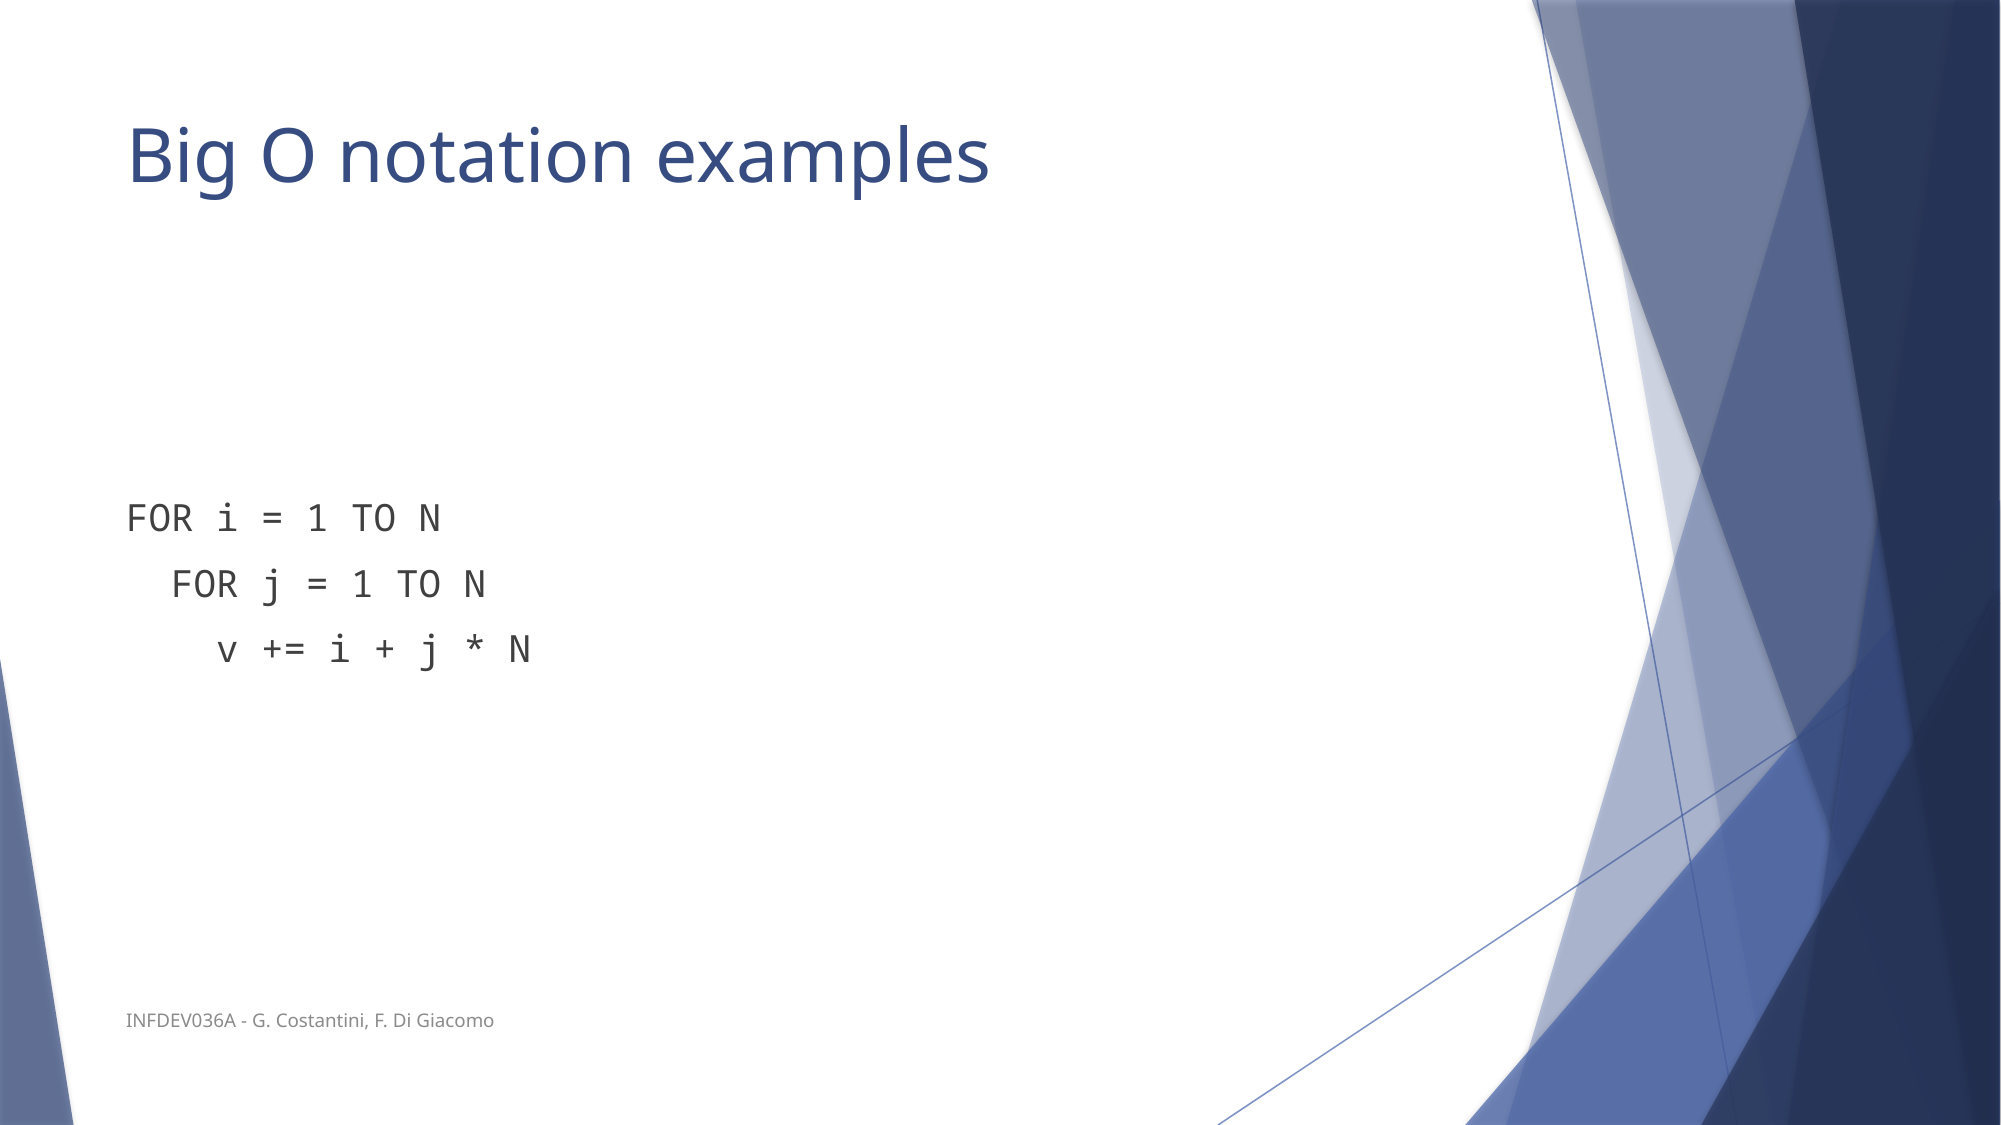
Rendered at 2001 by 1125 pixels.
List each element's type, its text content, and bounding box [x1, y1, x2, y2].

footer INFDEV036A - G. Costantini, F. Di Giacomo [111, 991, 1145, 1051]
title Big O notation examples [111, 99, 1522, 317]
